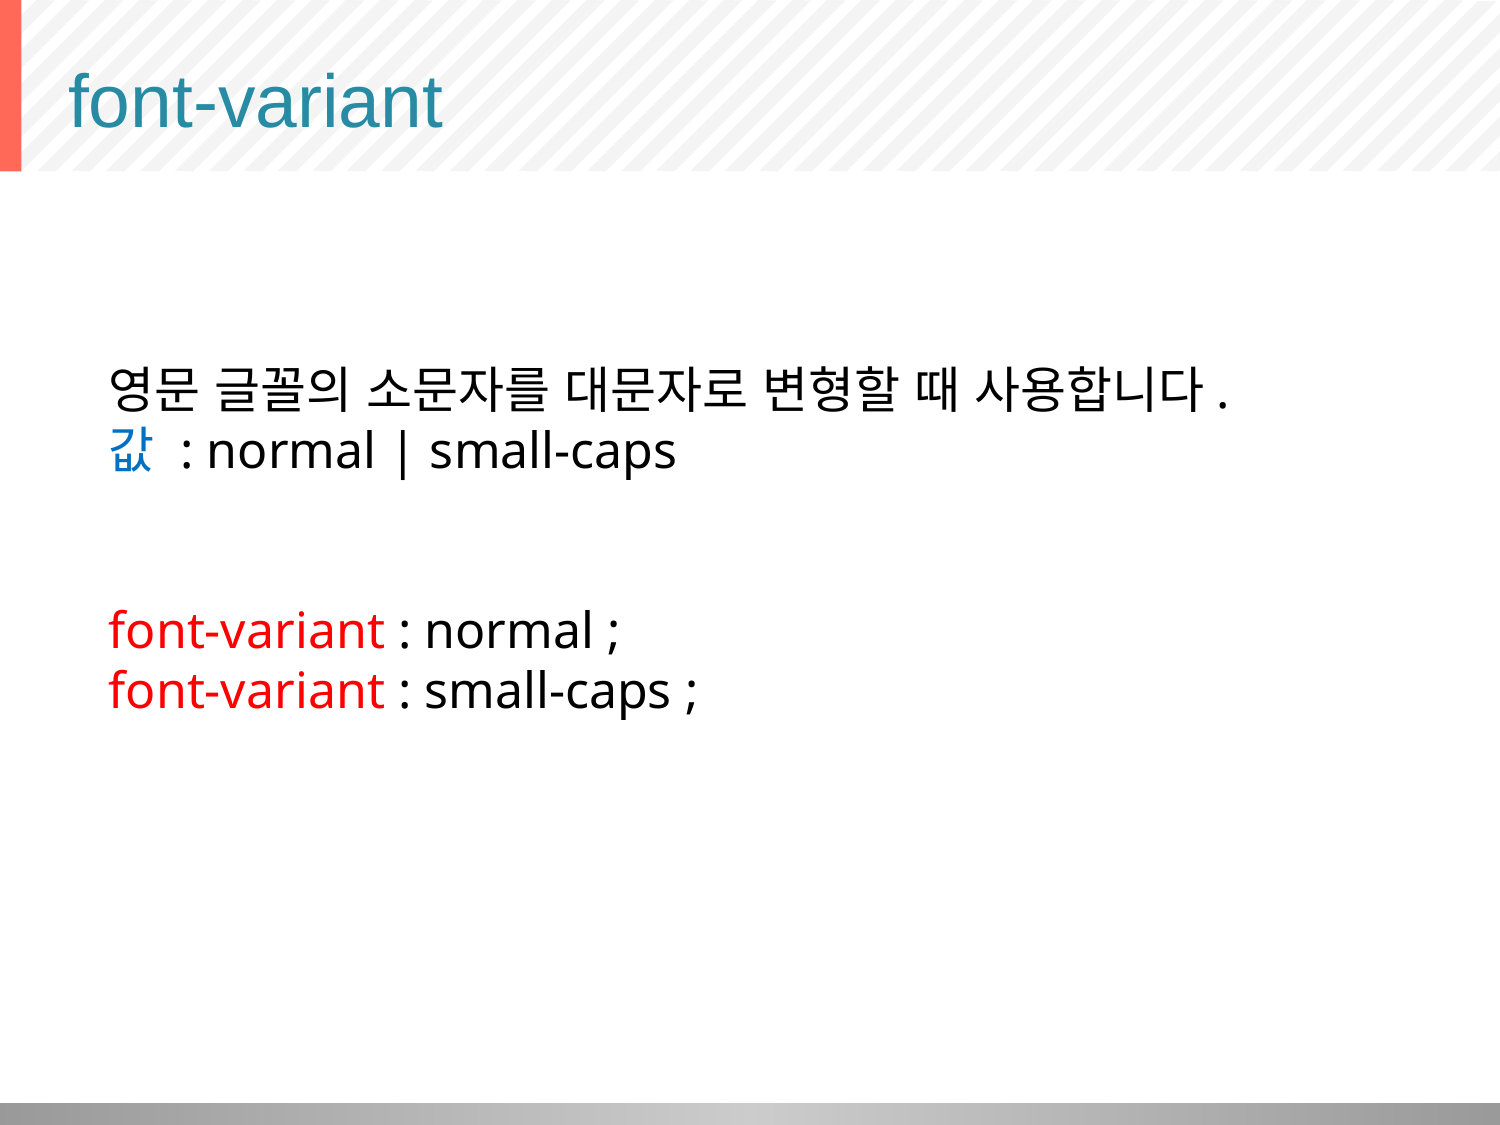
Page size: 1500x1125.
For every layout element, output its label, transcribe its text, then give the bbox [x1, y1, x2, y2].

title font-variant [53, 20, 1444, 175]
text_box 영문 글꼴의 소문자를 대문자로 변형할 때 사용합니다. 값 : normal | small-caps font-variant : normal ; font-variant : small-caps ; [93, 351, 1336, 727]
